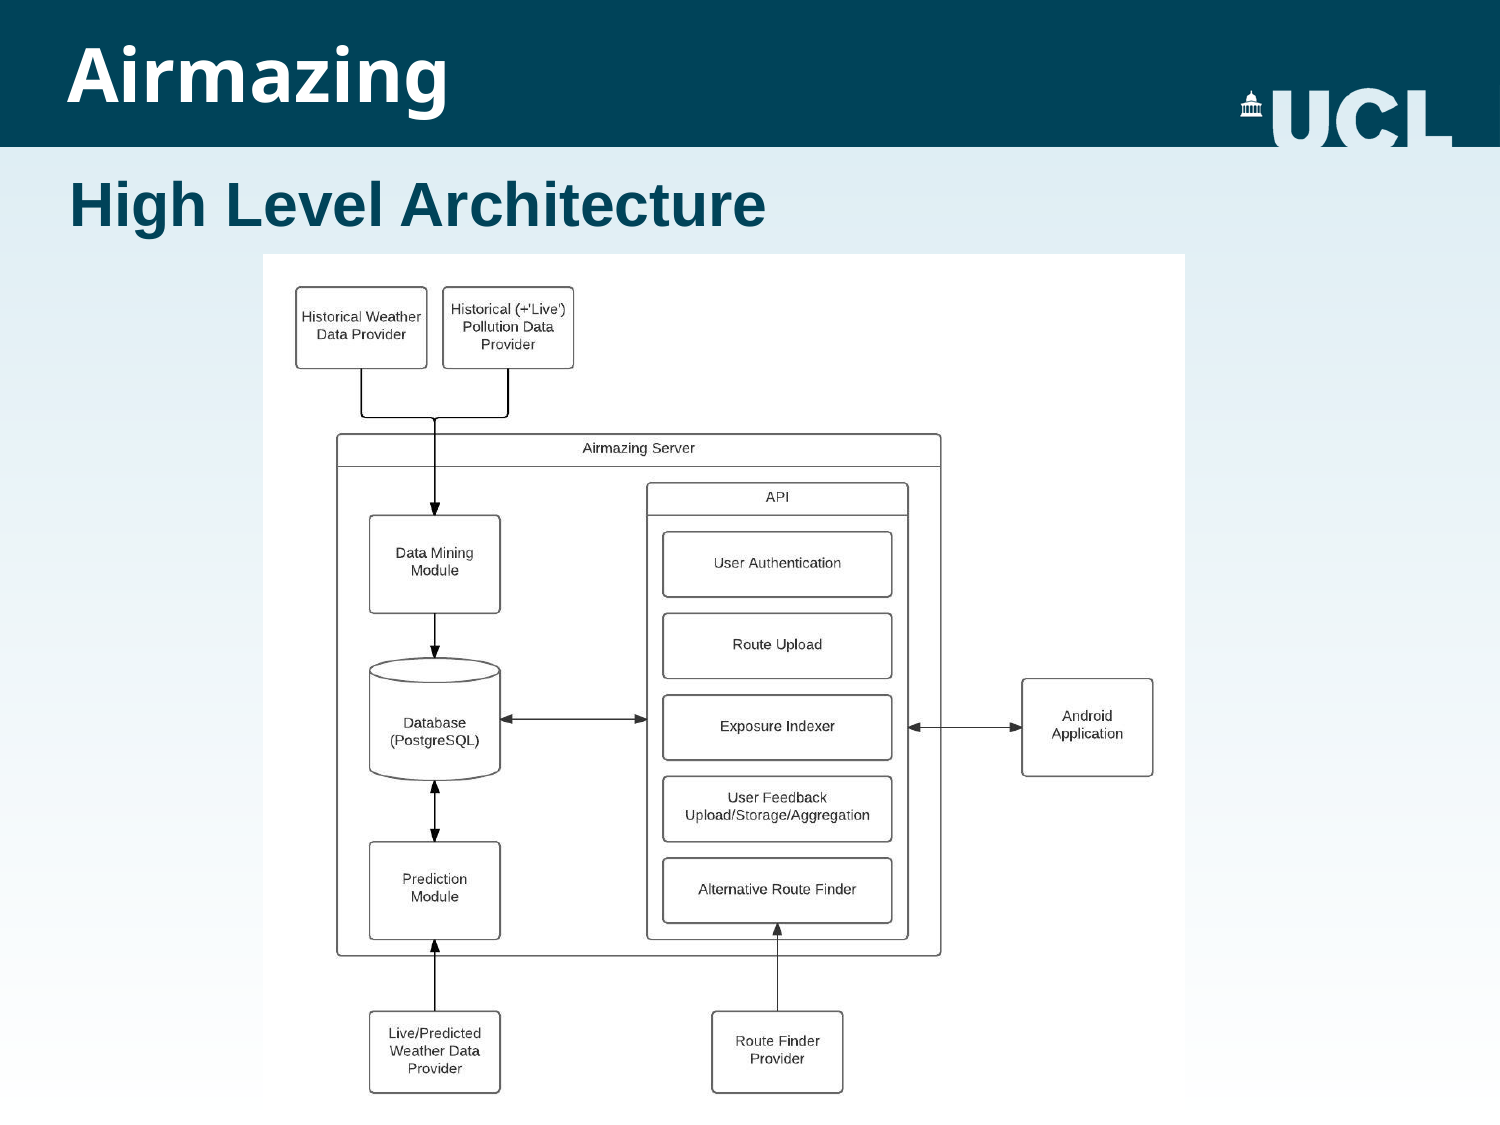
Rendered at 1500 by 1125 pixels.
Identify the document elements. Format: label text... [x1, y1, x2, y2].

picture [232, 82, 243, 101]
picture [1408, 91, 1452, 147]
picture [297, 82, 328, 101]
text_box Airmazing [52, 12, 569, 82]
picture [1242, 92, 1261, 116]
picture [68, 82, 117, 101]
picture [147, 82, 158, 101]
picture [360, 82, 371, 101]
picture [263, 254, 1185, 1125]
picture [387, 82, 397, 101]
picture [253, 82, 288, 102]
picture [207, 82, 217, 101]
picture [1337, 88, 1397, 147]
picture [1273, 91, 1329, 147]
picture [407, 82, 444, 119]
picture [124, 82, 135, 101]
picture [337, 82, 348, 101]
title High Level Architecture [54, 148, 1447, 362]
picture [181, 82, 192, 101]
